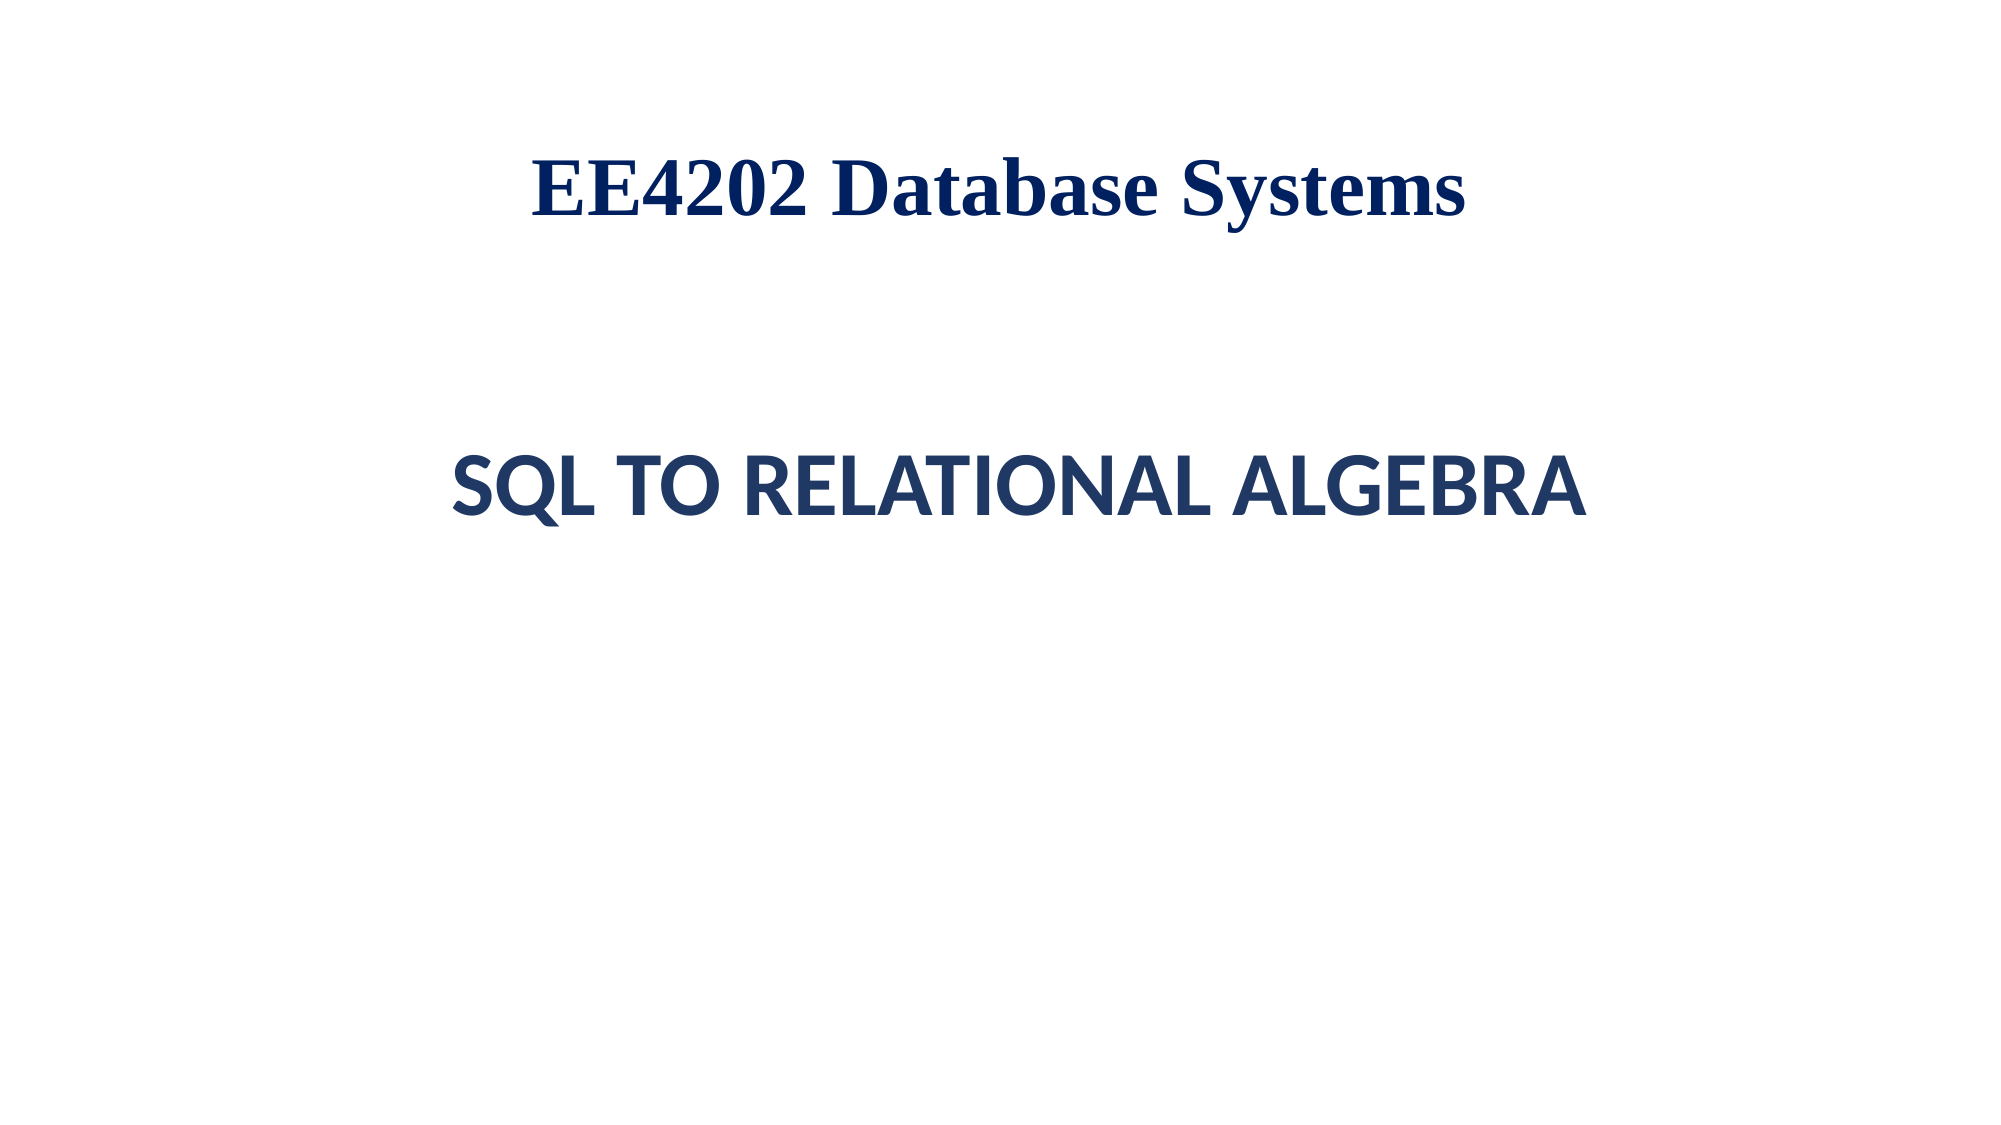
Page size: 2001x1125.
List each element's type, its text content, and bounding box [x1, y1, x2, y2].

subtitle SQL TO RELATIONAL ALGEBRA [219, 428, 1820, 835]
title EE4202 Database Systems [249, 76, 1750, 241]
